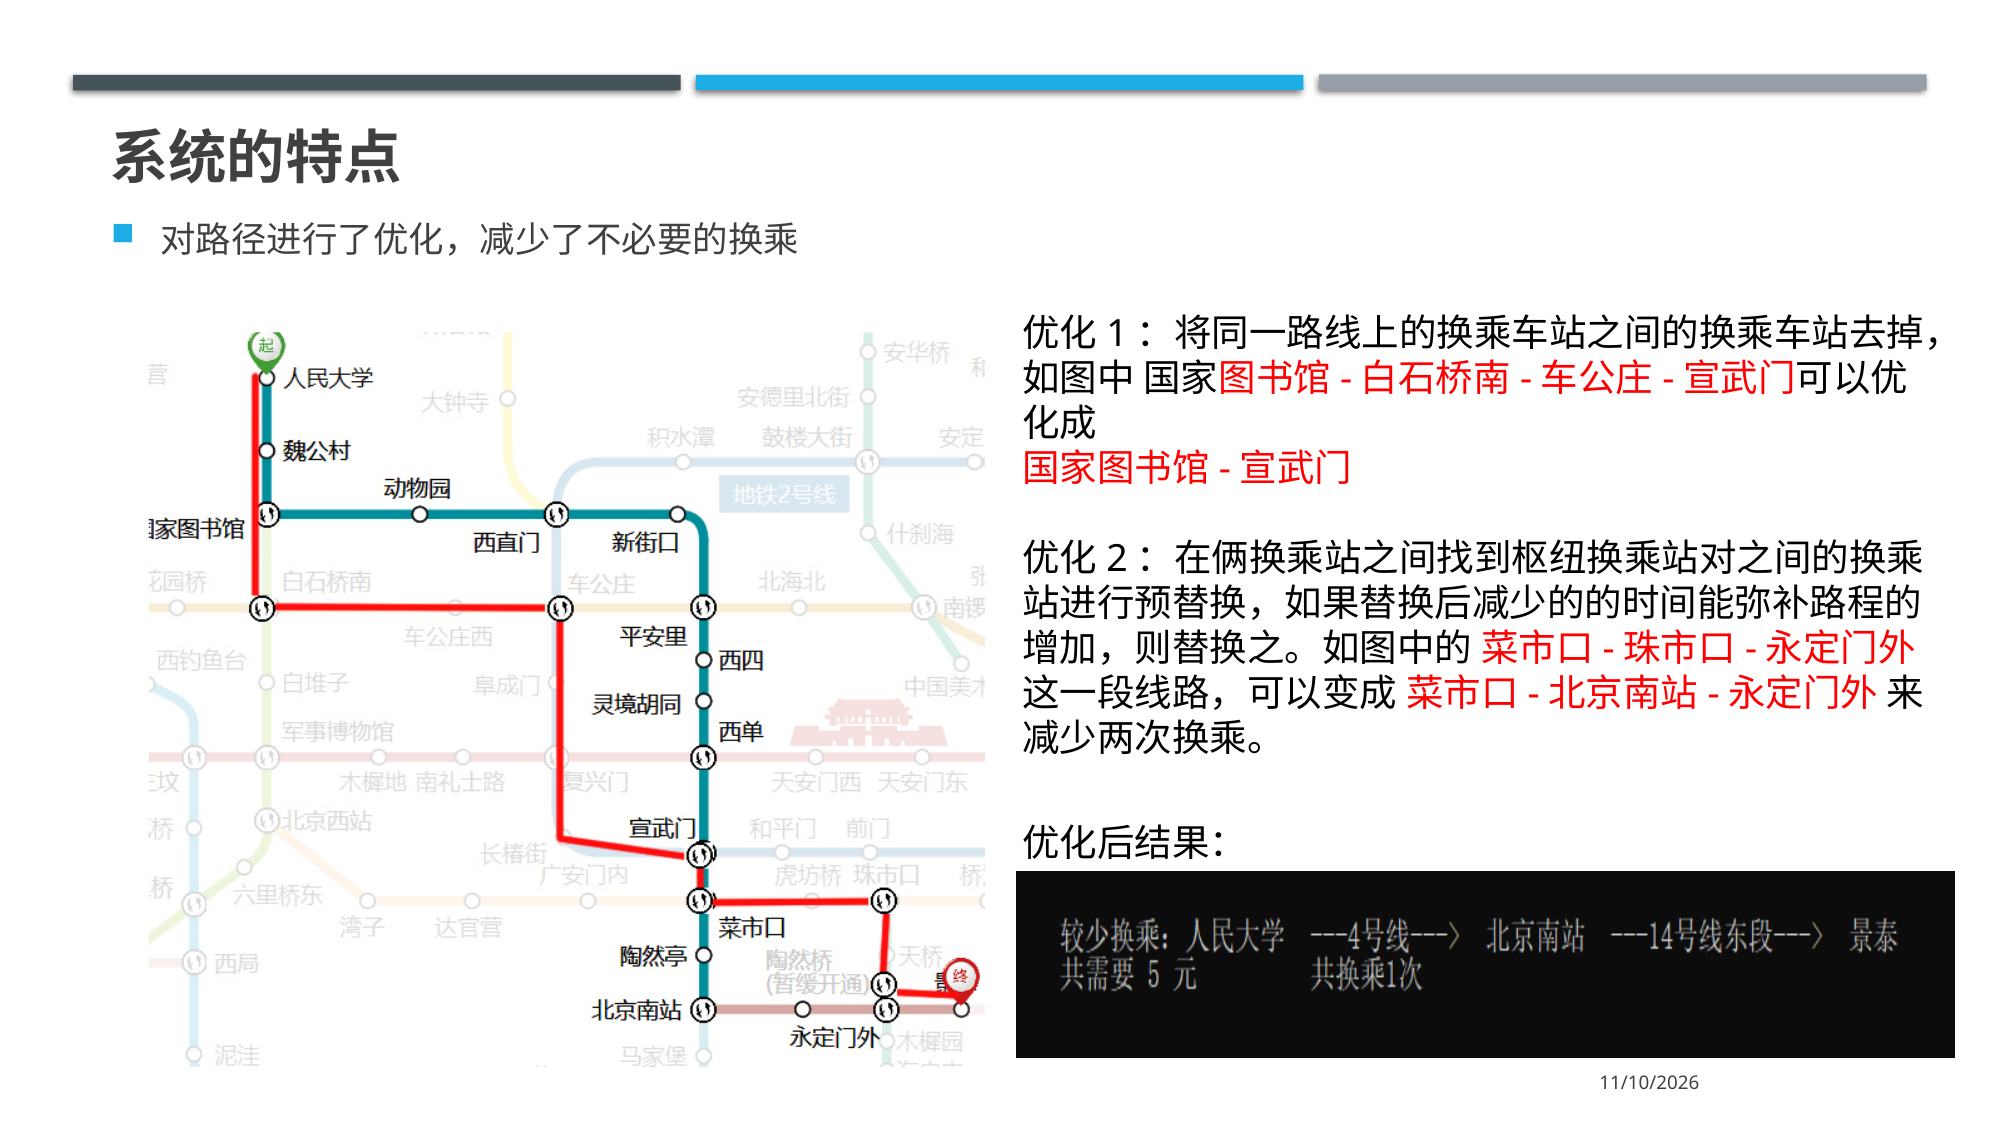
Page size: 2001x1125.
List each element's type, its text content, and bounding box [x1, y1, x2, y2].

text_box 优化后结果： [1007, 811, 1330, 871]
text_box 优化1：将同一路线上的换乘车站之间的换乘车站去掉， 如图中 国家图书馆-白石桥南-车公庄-宣武门可以优化成 国家图书馆-宣武门 优化2：在俩换乘站之间找到枢纽换乘站对之间的换乘站进行预替换，如果替换后减少的的时间能弥补路程的增加，则替换之。如图中的 菜市口-珠市口-永定门外 这一段线路，可以变成 菜市口-北京南站-永定门外 来减少两次换乘。 [1007, 301, 1955, 767]
title 系统的特点 [95, 67, 1905, 199]
list 对路径进行了优化，减少了不必要的换乘 [95, 205, 1905, 266]
picture [1016, 871, 1955, 1058]
picture [94, 300, 986, 1068]
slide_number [1247, 1067, 1715, 1114]
